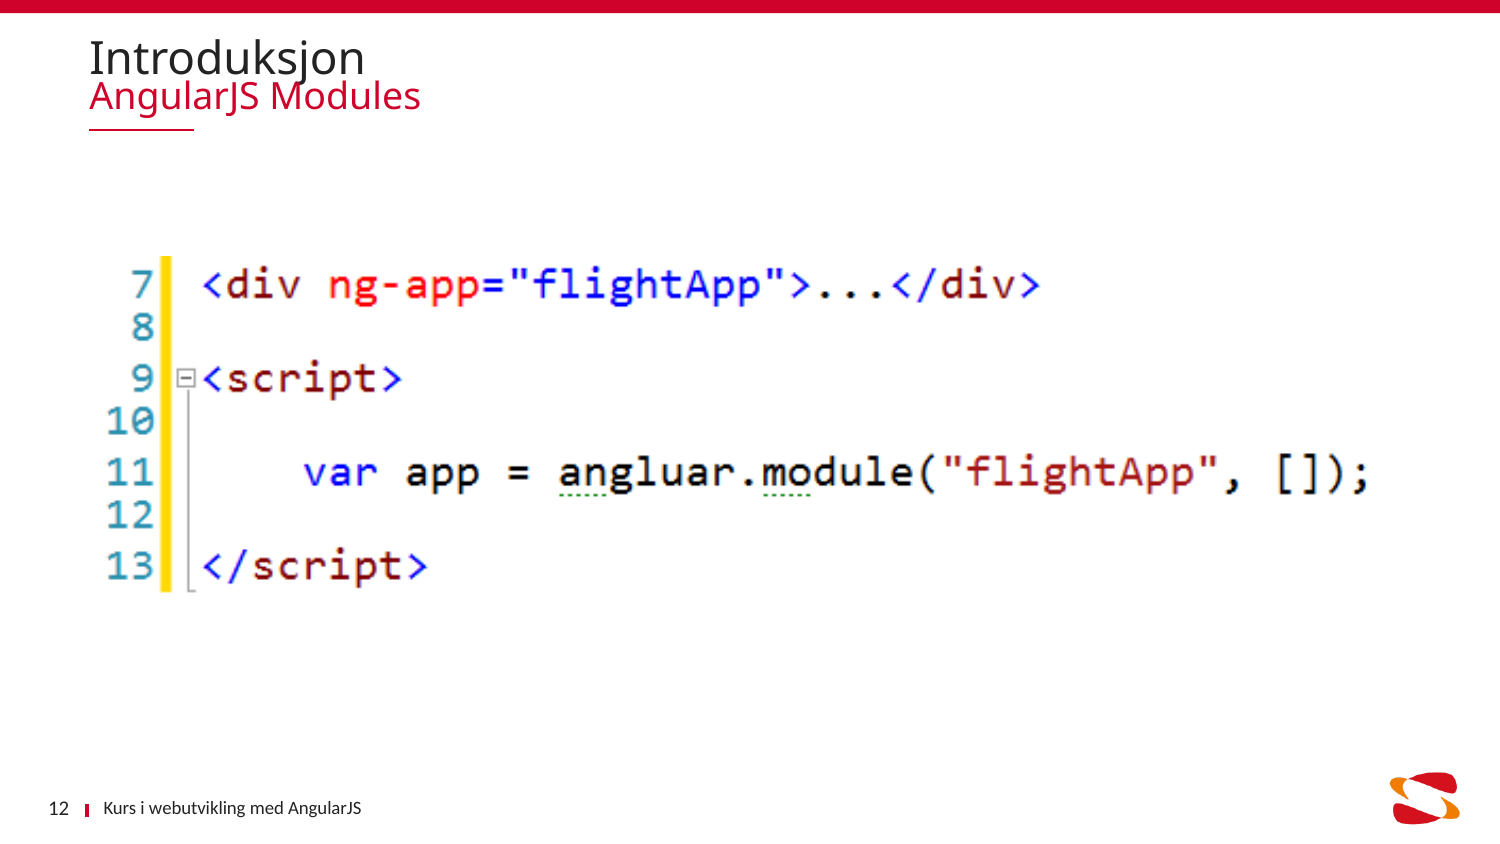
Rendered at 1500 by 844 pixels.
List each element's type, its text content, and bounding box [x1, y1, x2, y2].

slide_number 12 [29, 793, 85, 821]
title Introduksjon [89, 38, 1409, 80]
picture [1378, 764, 1471, 832]
list AngularJS Modules [89, 80, 1409, 114]
footer Kurs i webutvikling med AngularJS [88, 793, 564, 821]
picture [90, 256, 1401, 614]
